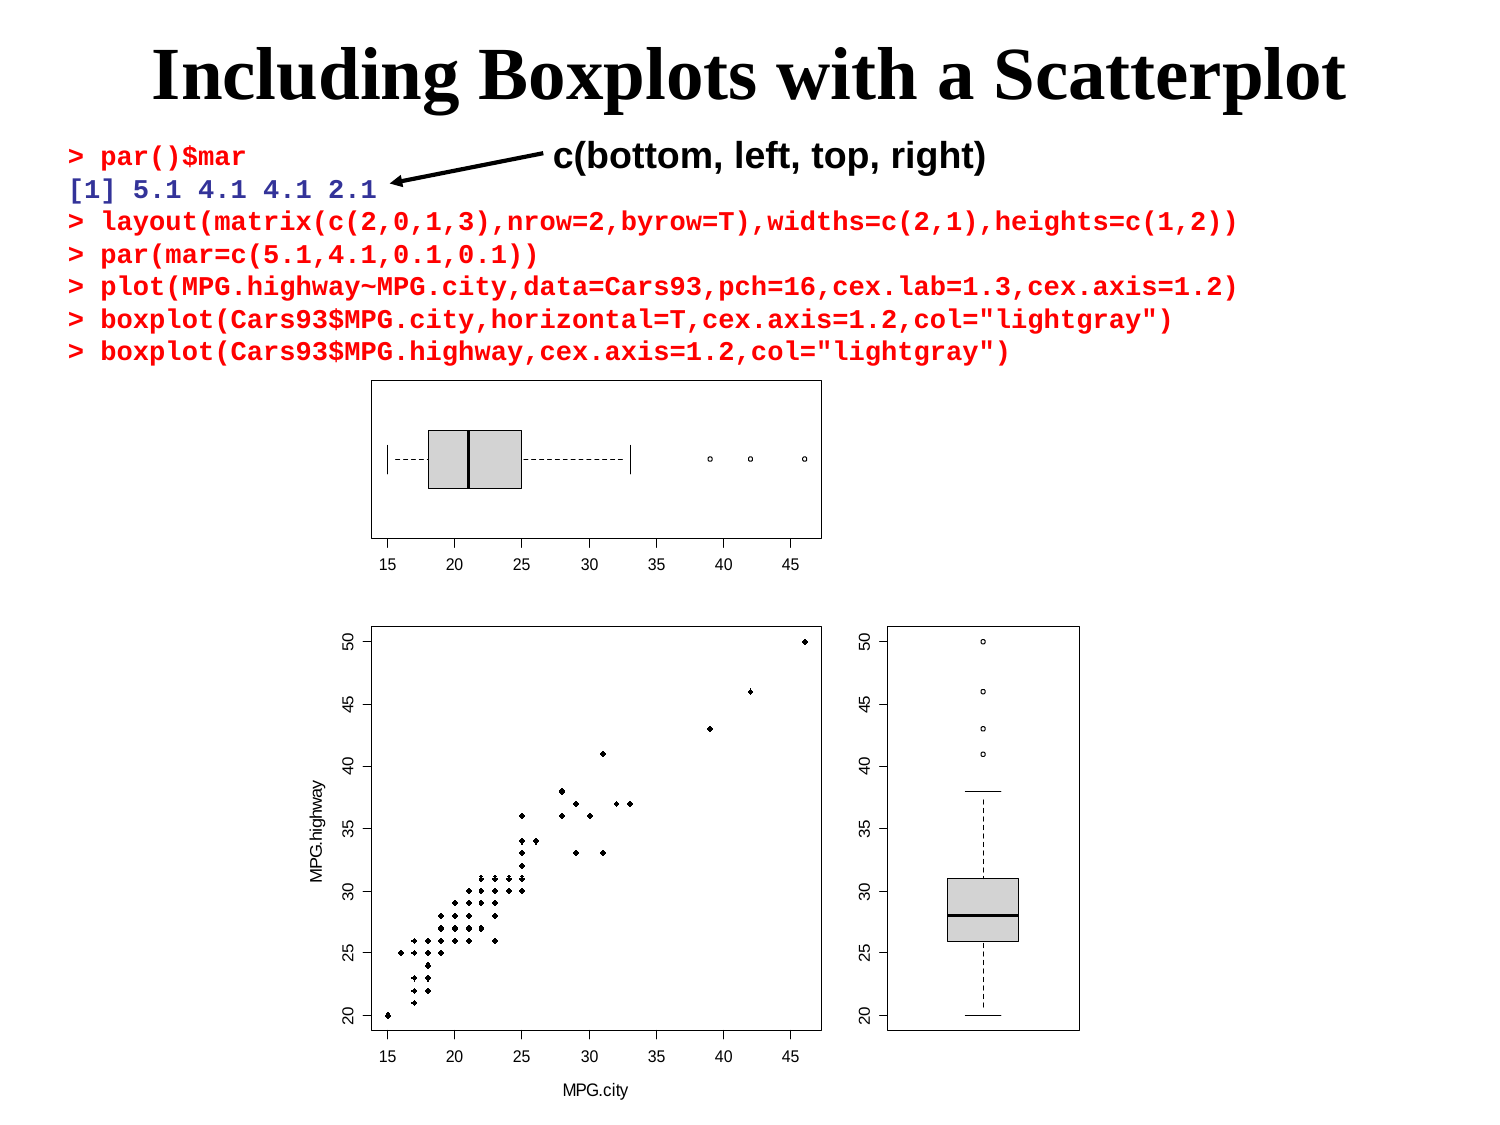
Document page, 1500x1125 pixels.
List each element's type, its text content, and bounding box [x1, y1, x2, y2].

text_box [389, 152, 544, 184]
text_box c(bottom, left, top, right) [538, 123, 1002, 184]
text_box > par()$mar [1] 5.1 4.1 4.1 2.1 > layout(matrix(c(2,0,1,3),nrow=2,byrow=T),widths=c(2,1),heights=c(1,2)) > par(mar=c(5.1,4.1,0.1,0.1)) > plot(MPG.highway~MPG.city,data=Cars93,pch=16,cex.lab=1.3,cex.axis=1.2) > boxplot(Cars93$MPG.city,horizontal=T,cex.axis=1.2,col="lightgray") > boxplot(Cars93$MPG.highway,cex.axis=1.2,col="lightgray") [53, 131, 1489, 374]
picture [306, 379, 1081, 1117]
text_box Including Boxplots with a Scatterplot [74, 7, 1425, 131]
